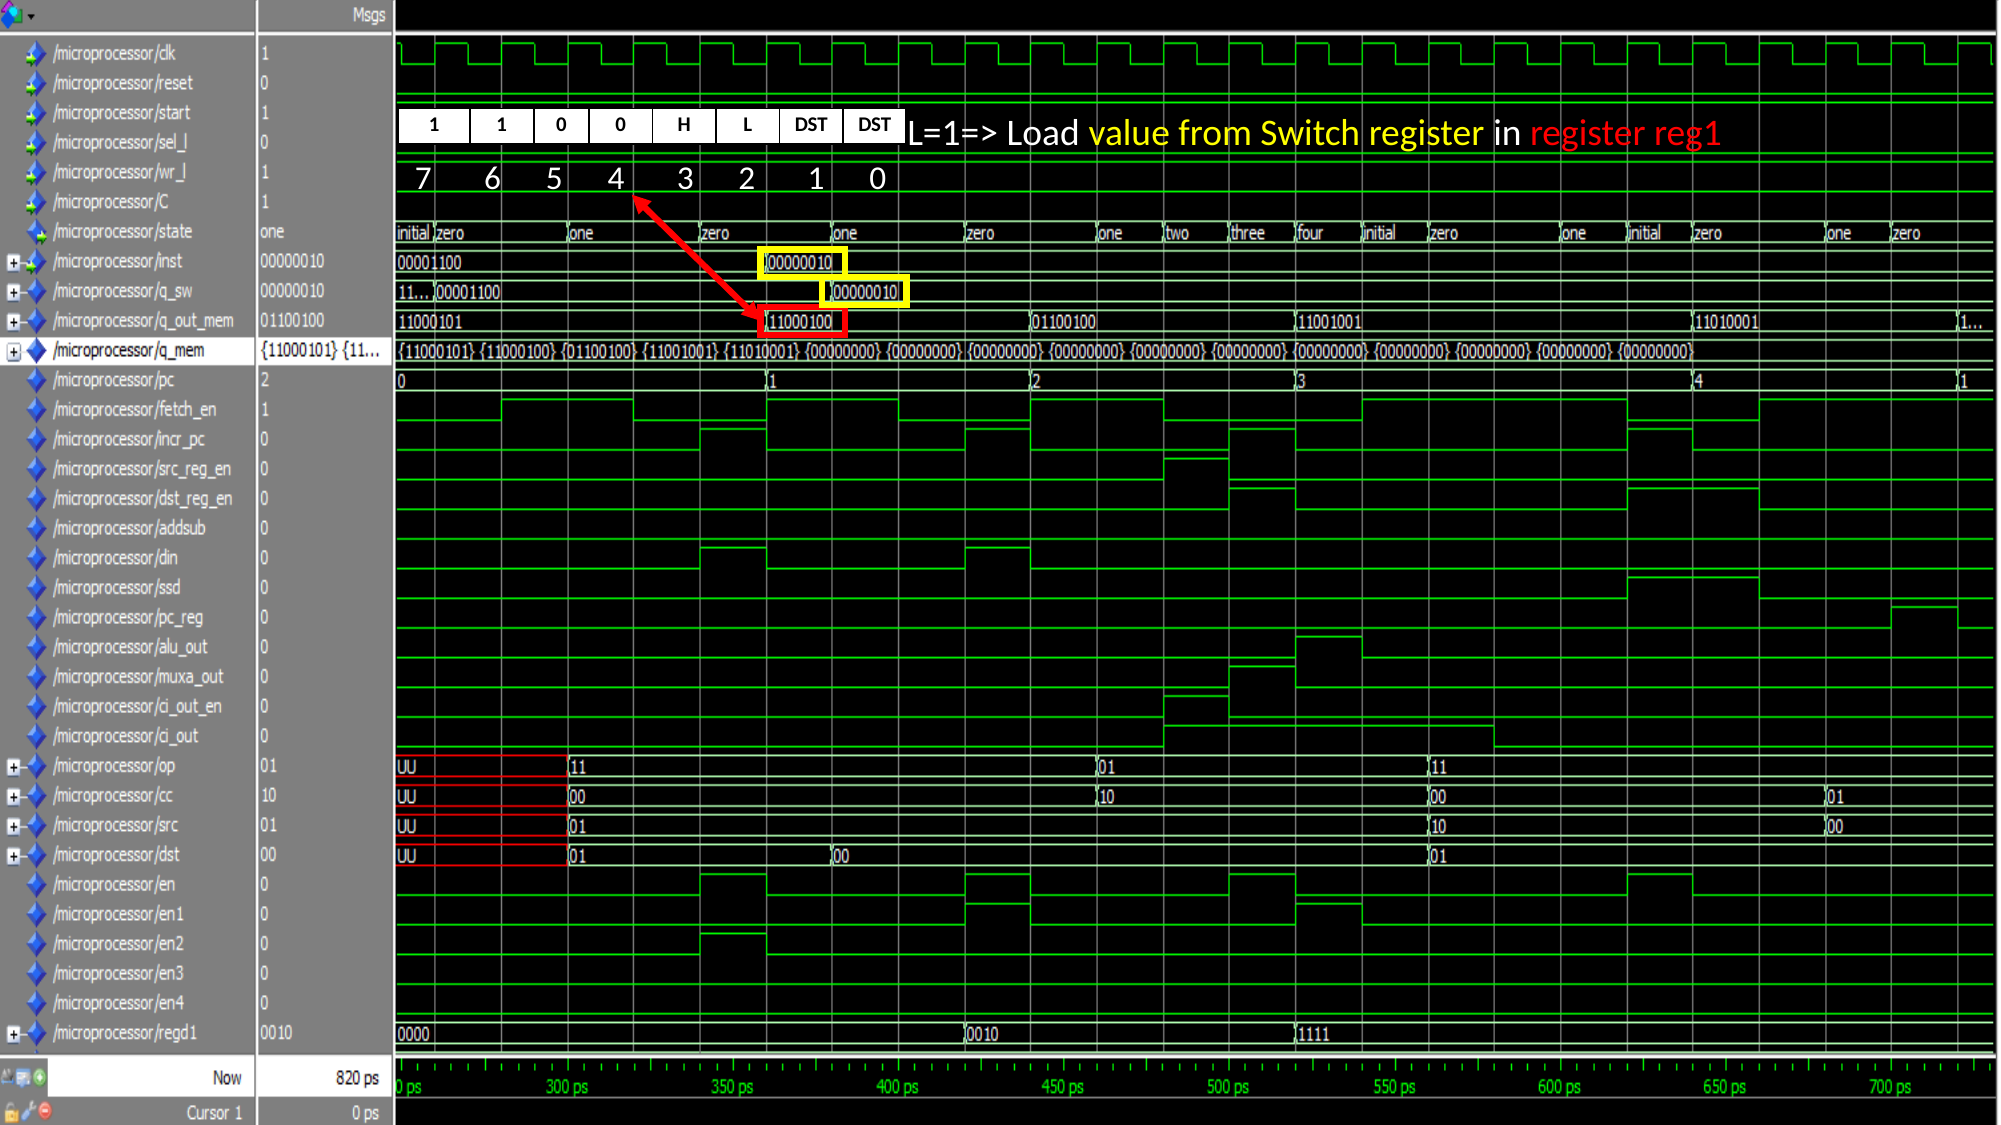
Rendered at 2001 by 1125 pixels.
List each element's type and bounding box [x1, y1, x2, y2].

picture [0, 0, 2000, 1125]
text_box [631, 194, 761, 321]
